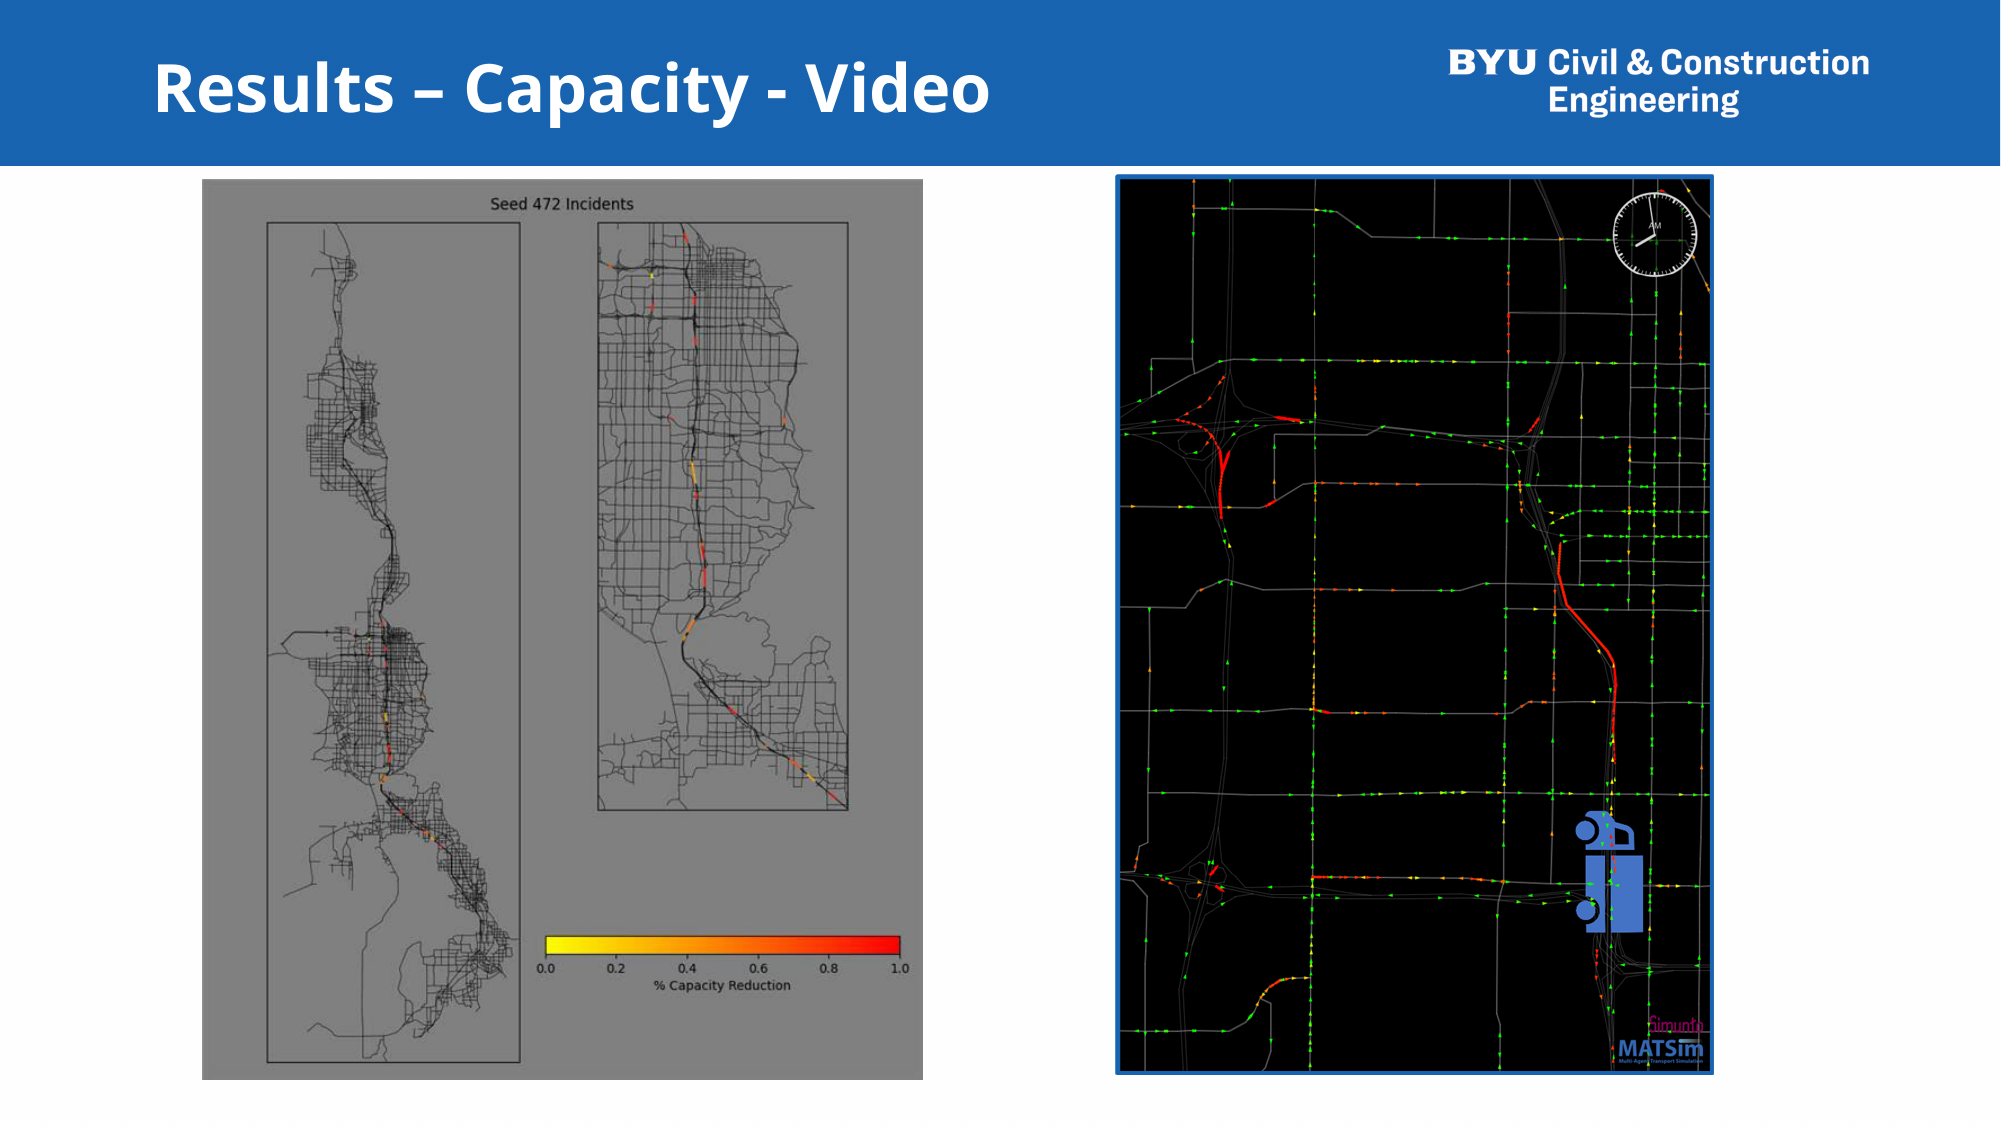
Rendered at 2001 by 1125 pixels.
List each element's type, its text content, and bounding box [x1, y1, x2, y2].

picture [0, 0, 2001, 1125]
title Results – Capacity - Video [137, 45, 1469, 137]
